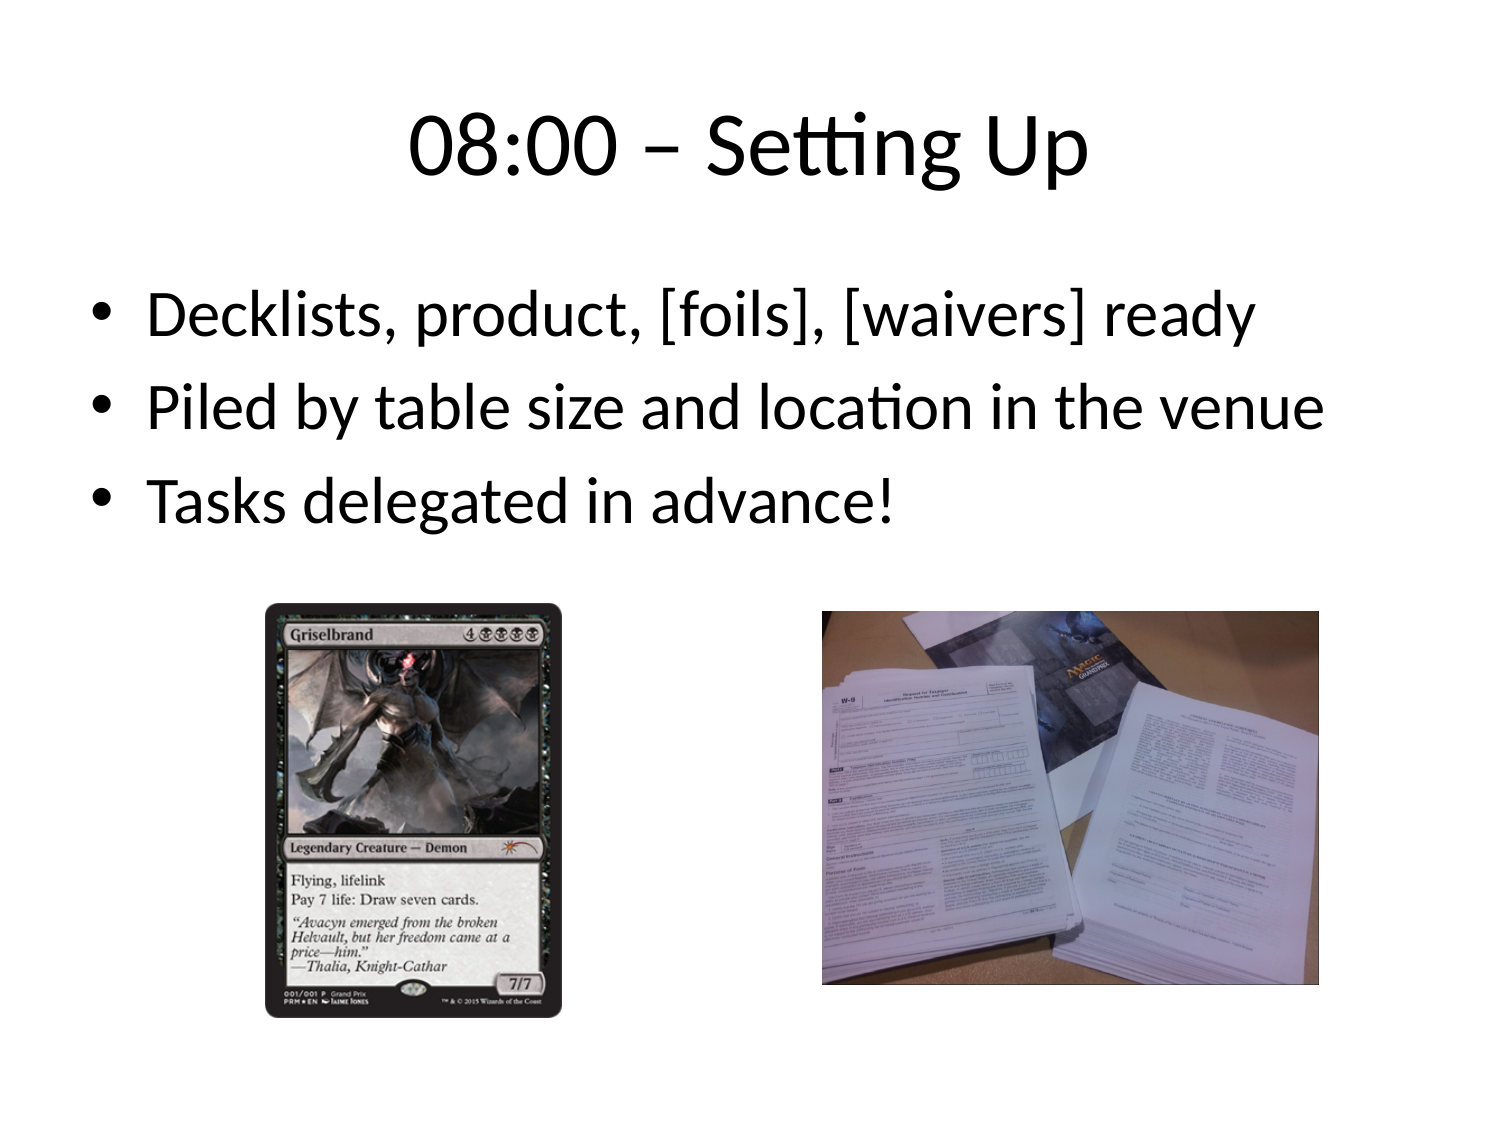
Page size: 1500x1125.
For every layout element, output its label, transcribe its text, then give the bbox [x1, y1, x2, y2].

picture [265, 603, 562, 1018]
title 08:00 – Setting Up [75, 45, 1425, 233]
picture [822, 611, 1319, 985]
list Decklists, product, [foils], [waivers] ready Piled by table size and location in the venue Tasks delegated in advance! [75, 262, 1425, 1005]
